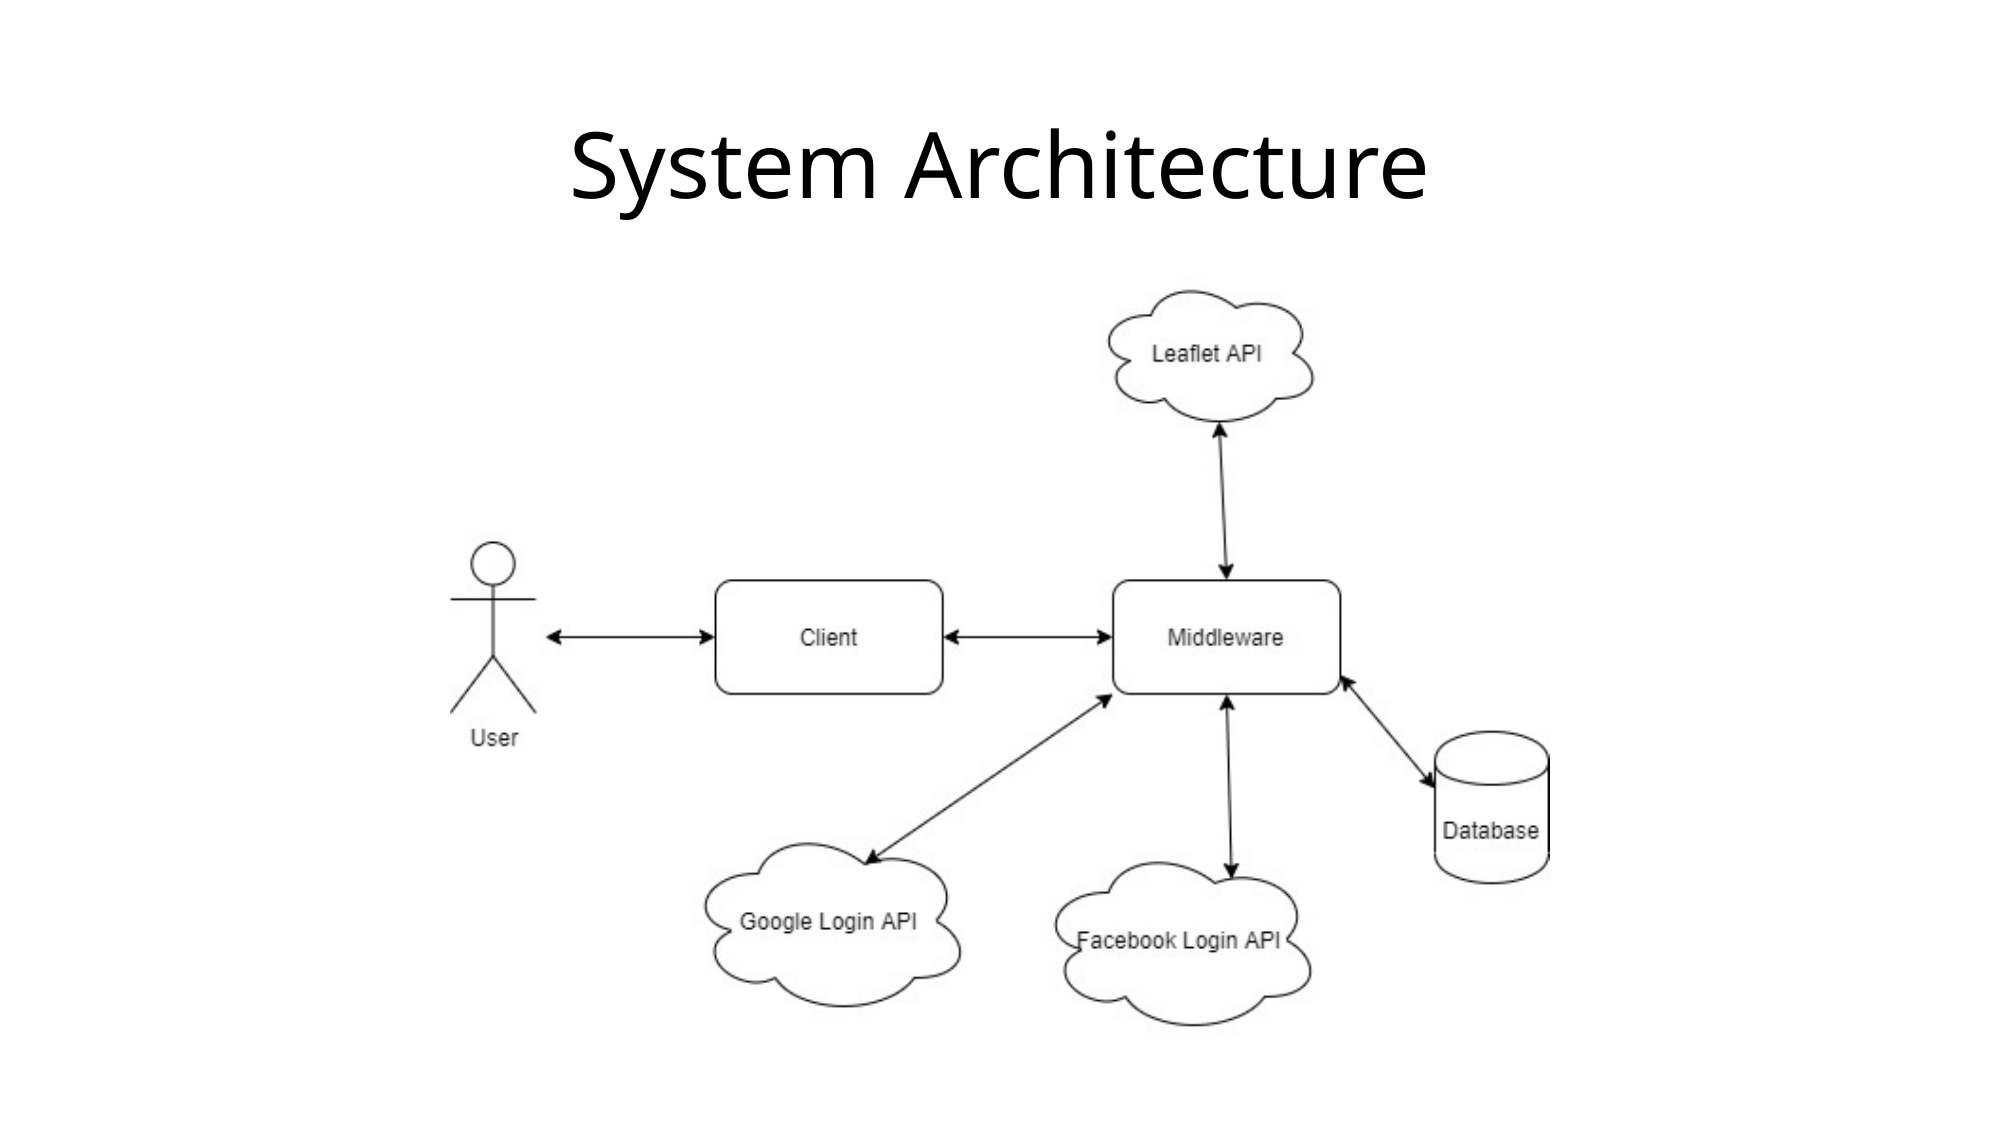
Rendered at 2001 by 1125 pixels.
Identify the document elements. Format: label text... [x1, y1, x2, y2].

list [450, 277, 1550, 1036]
title System Architecture [137, 59, 1863, 278]
